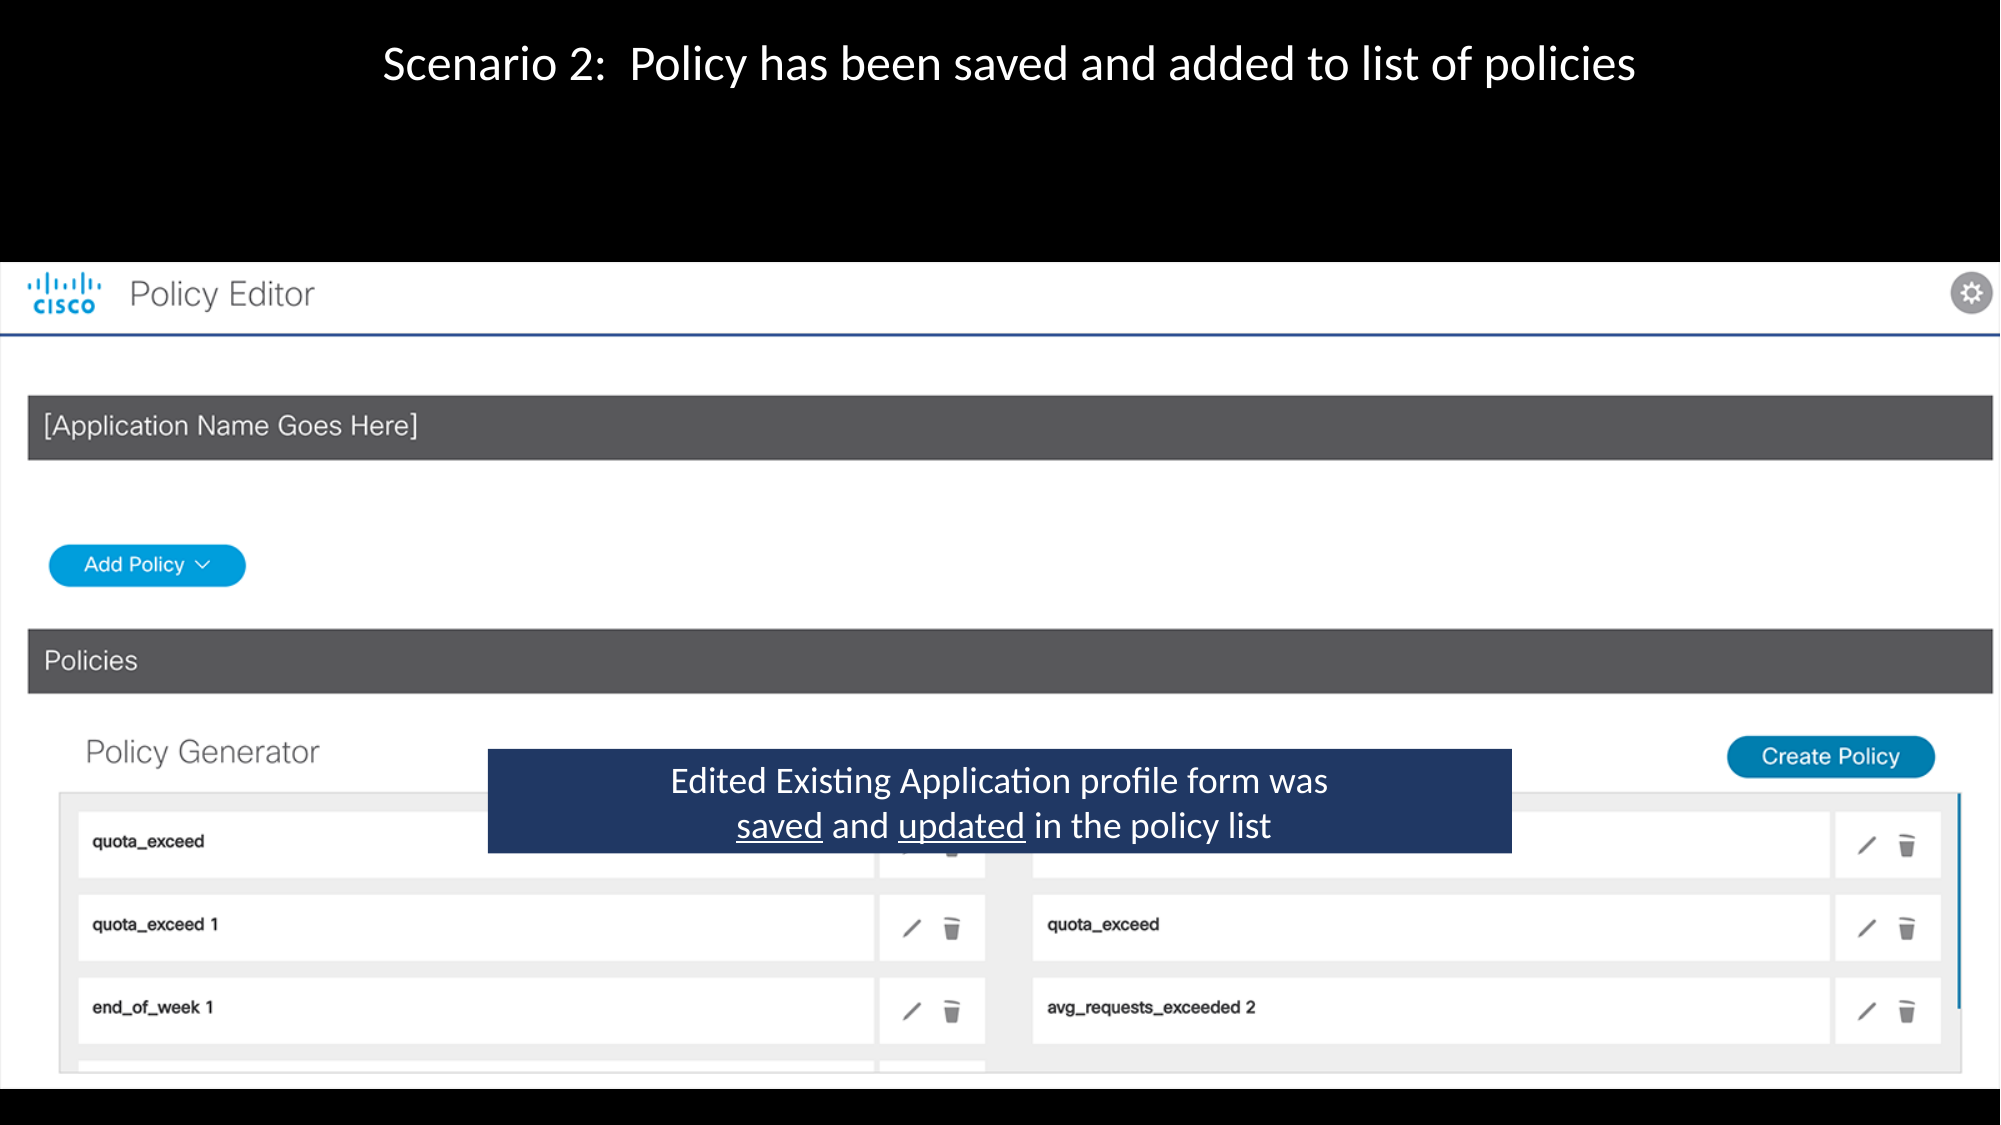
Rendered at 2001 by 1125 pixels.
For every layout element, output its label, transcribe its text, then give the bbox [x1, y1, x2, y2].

picture [0, 262, 2000, 1089]
subtitle Scenario 2: Policy has been saved and added to list of policies [253, 29, 1767, 176]
